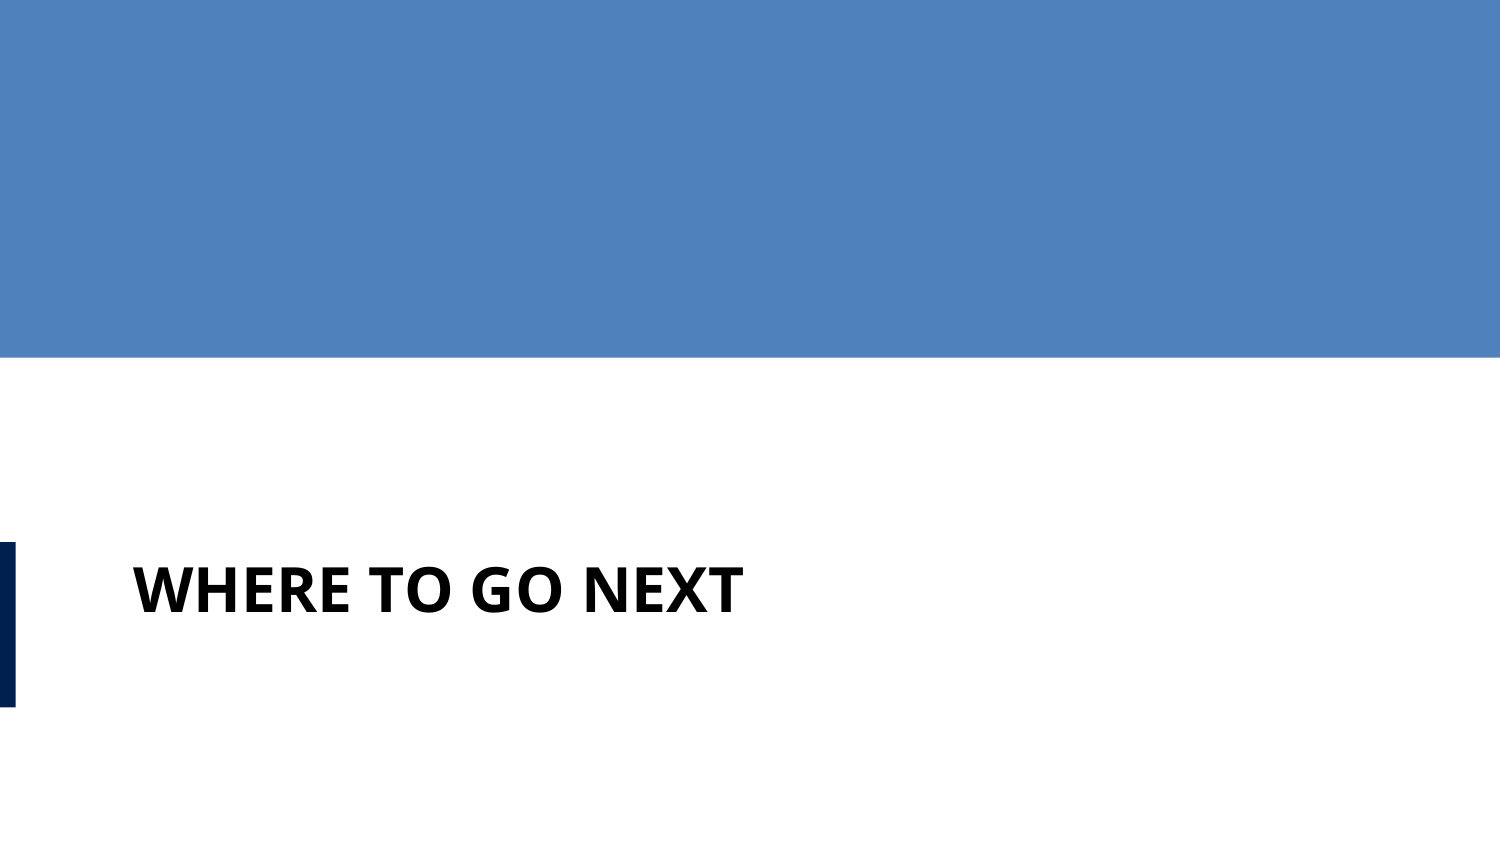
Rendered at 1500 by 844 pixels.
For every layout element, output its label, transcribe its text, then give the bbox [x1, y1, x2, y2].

title Where to go next [118, 542, 1394, 710]
